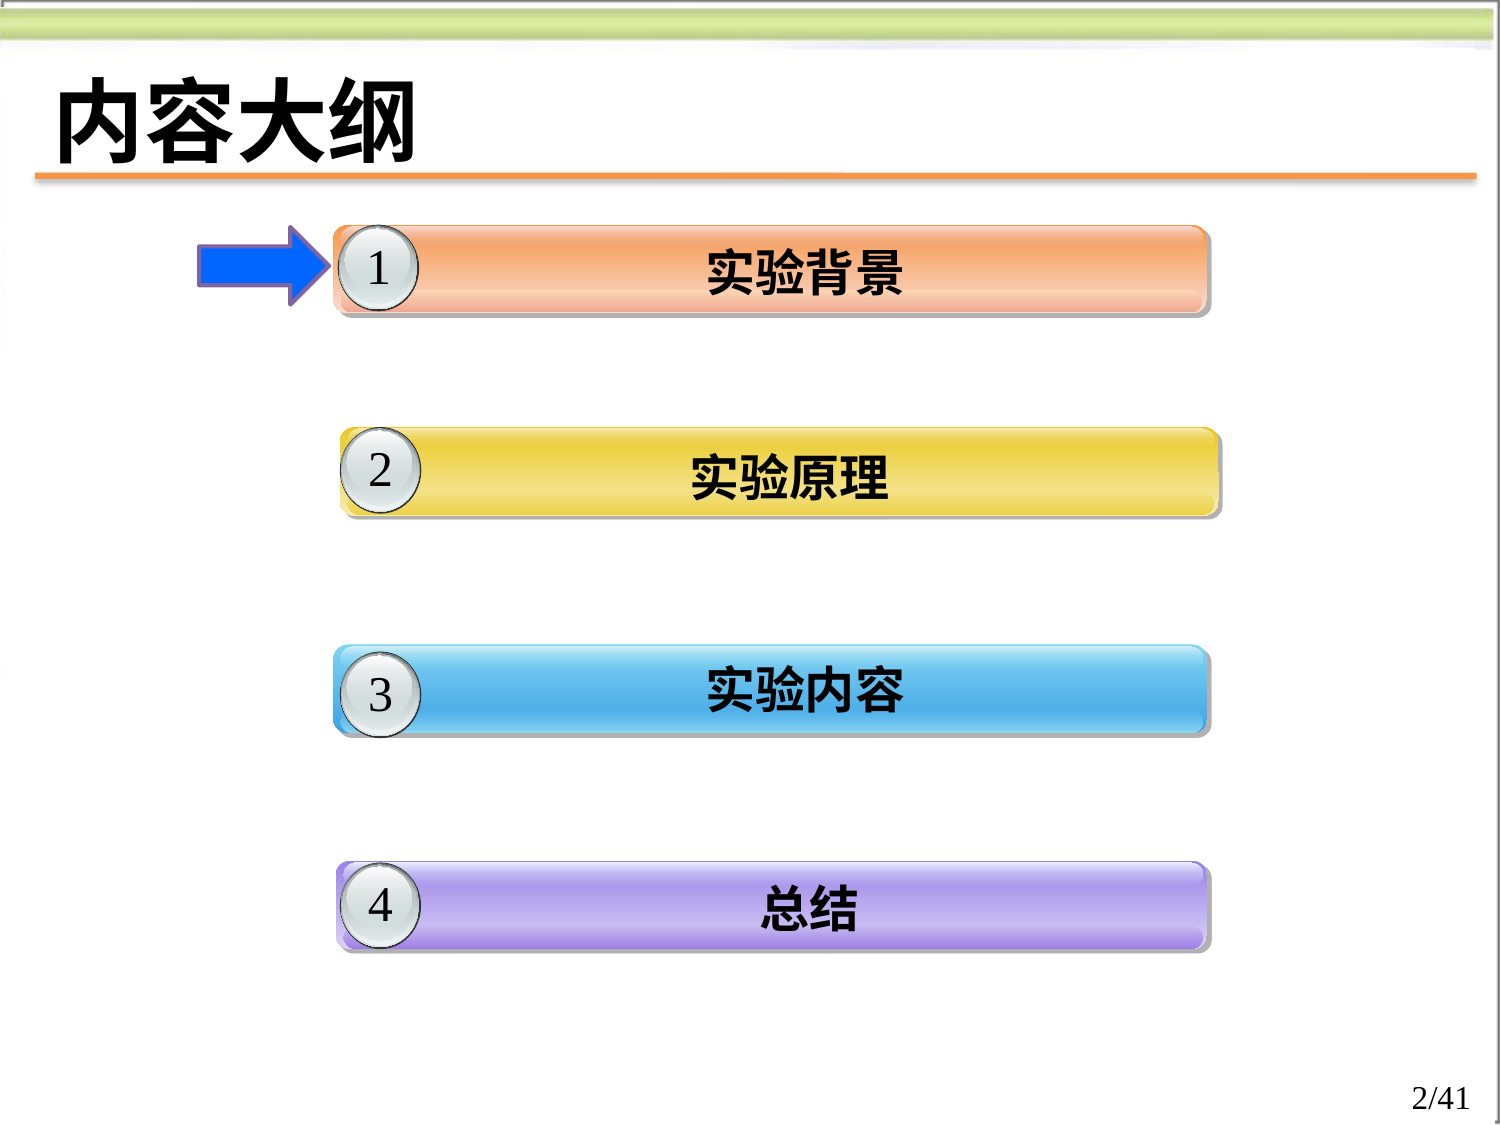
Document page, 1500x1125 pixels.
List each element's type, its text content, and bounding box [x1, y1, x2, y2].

text_box [197, 225, 327, 307]
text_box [339, 651, 422, 739]
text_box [339, 426, 422, 514]
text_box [339, 862, 422, 950]
picture [0, 0, 1500, 1125]
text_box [337, 224, 420, 312]
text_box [420, 224, 1208, 314]
title 内容大纲 [37, 54, 1388, 183]
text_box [420, 860, 1208, 950]
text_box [333, 644, 1208, 734]
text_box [423, 426, 1219, 516]
